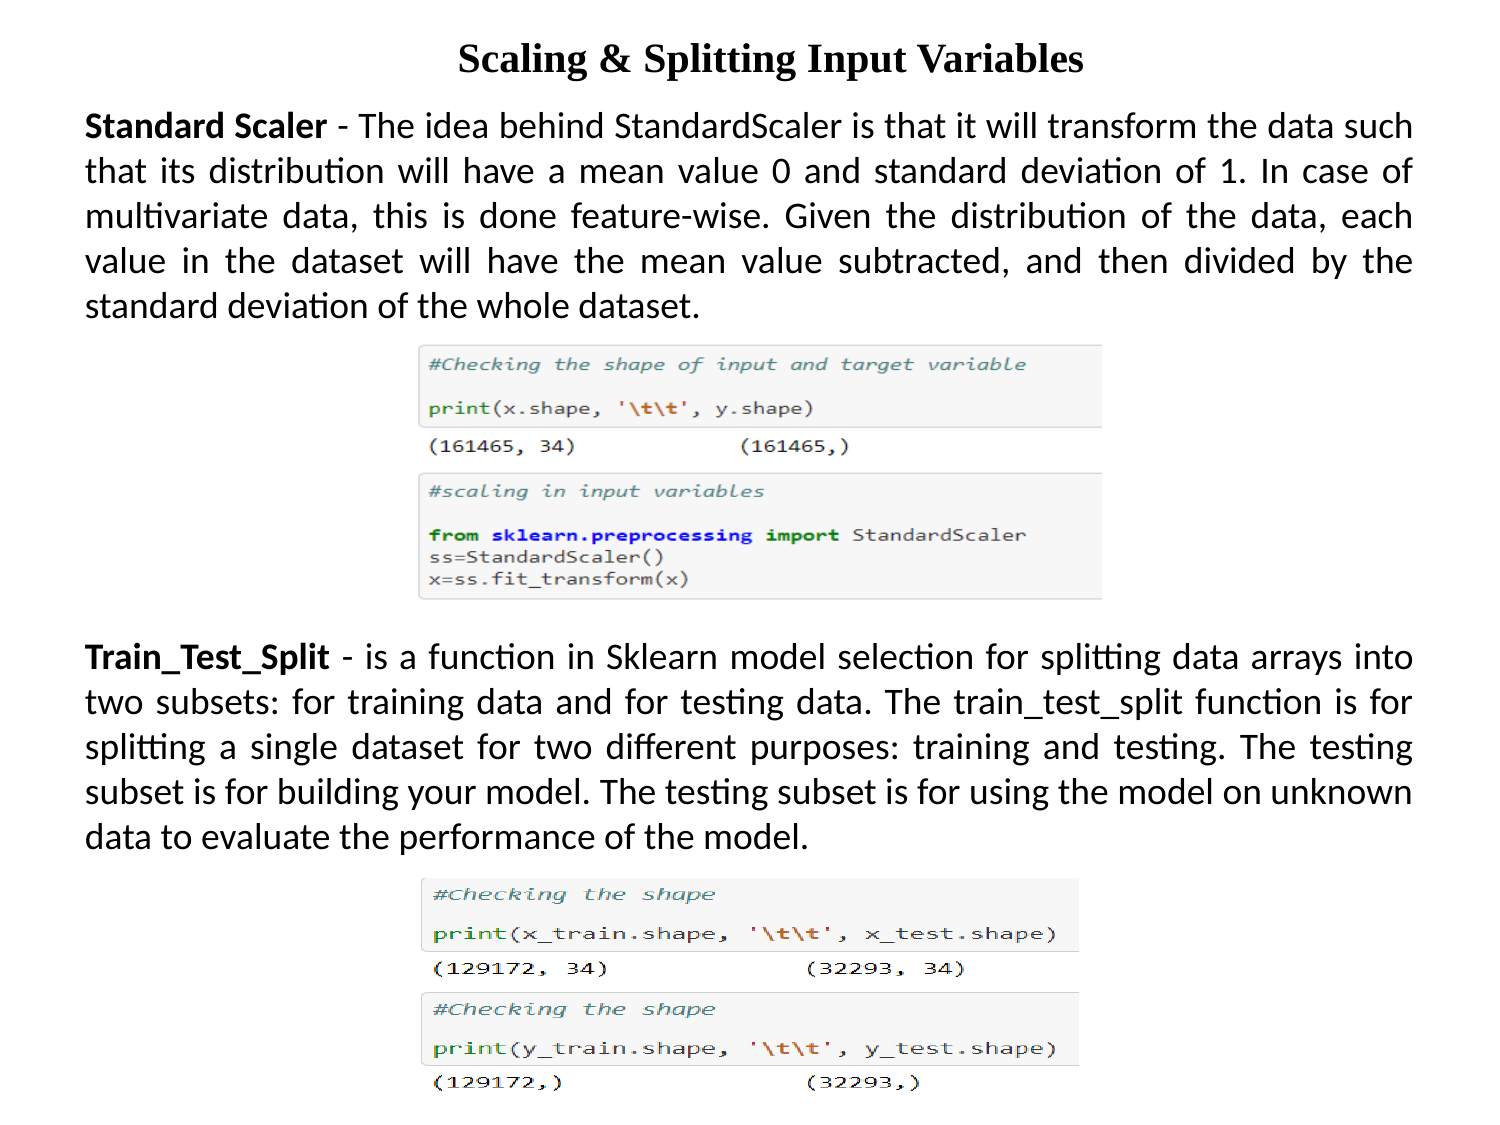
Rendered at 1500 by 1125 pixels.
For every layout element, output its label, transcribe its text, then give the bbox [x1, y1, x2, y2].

picture [407, 339, 1102, 610]
text_box Train_Test_Split - is a function in Sklearn model selection for splitting data arrays into two subsets: for training data and for testing data. The train_test_split function is for splitting a single dataset for two different purposes: training and testing. The testing subset is for building your model. The testing subset is for using the model on unknown data to evaluate the performance of the model. [70, 624, 1430, 865]
text_box Standard Scaler - The idea behind StandardScaler is that it will transform the data such that its distribution will have a mean value 0 and standard deviation of 1. In case of multivariate data, this is done feature-wise. Given the distribution of the data, each value in the dataset will have the mean value subtracted, and then divided by the standard deviation of the whole dataset. [70, 93, 1430, 334]
text_box Scaling & Splitting Input Variables [442, 23, 1100, 89]
picture [421, 878, 1079, 1102]
